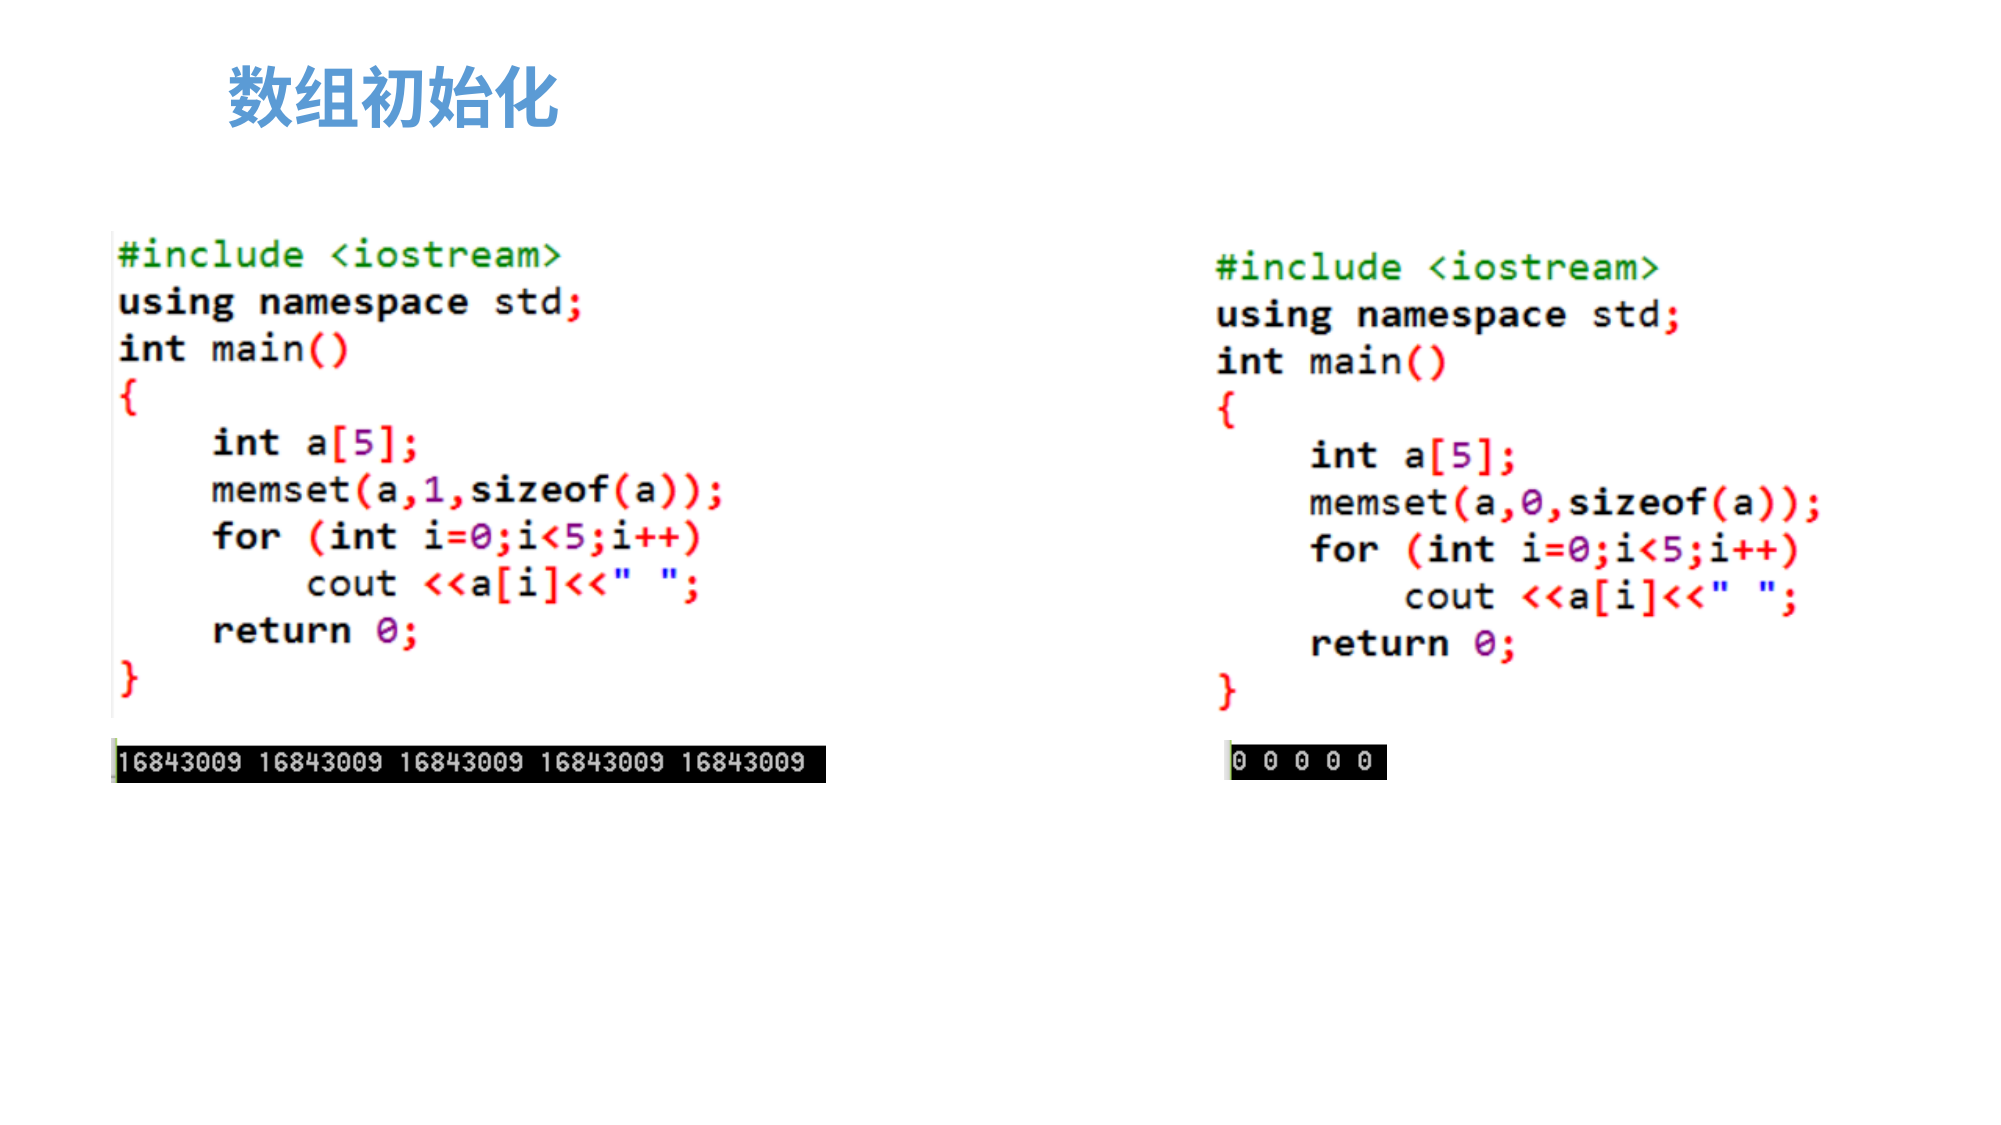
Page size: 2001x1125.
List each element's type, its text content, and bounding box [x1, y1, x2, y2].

picture [1212, 242, 1852, 720]
picture [111, 738, 826, 783]
text_box 数组初始化 [212, 58, 1788, 159]
picture [1224, 740, 1387, 780]
picture [111, 231, 762, 718]
